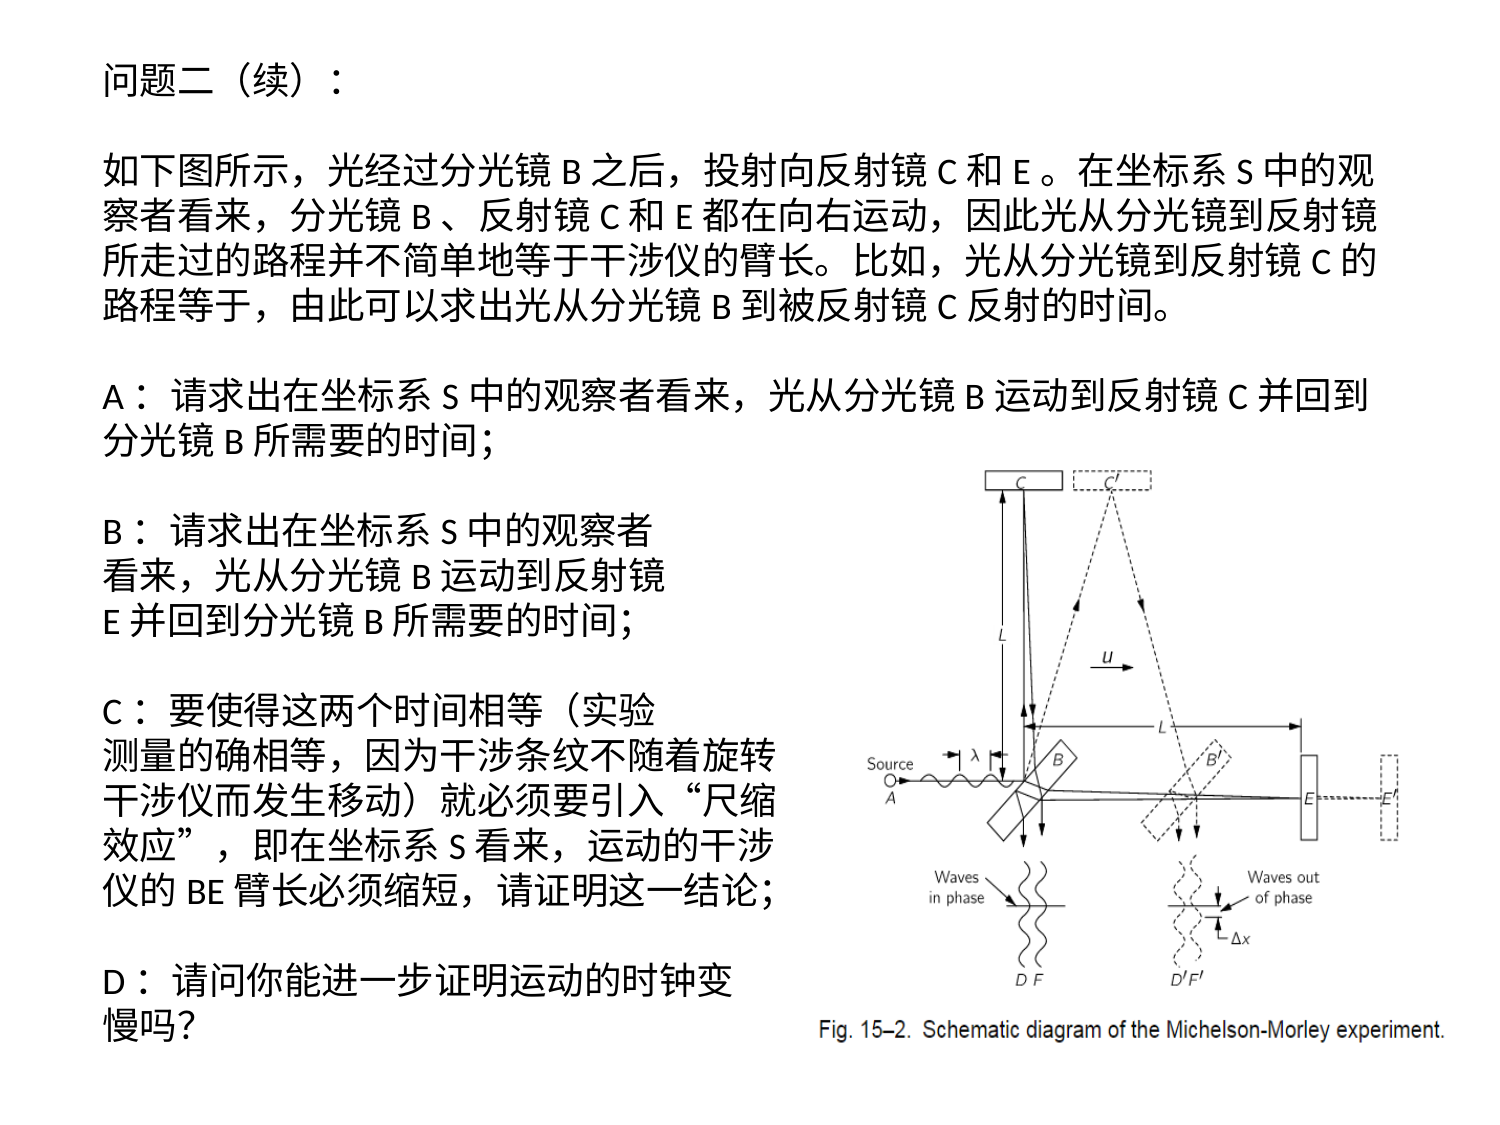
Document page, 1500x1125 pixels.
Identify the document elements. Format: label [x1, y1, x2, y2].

picture [787, 437, 1467, 1067]
